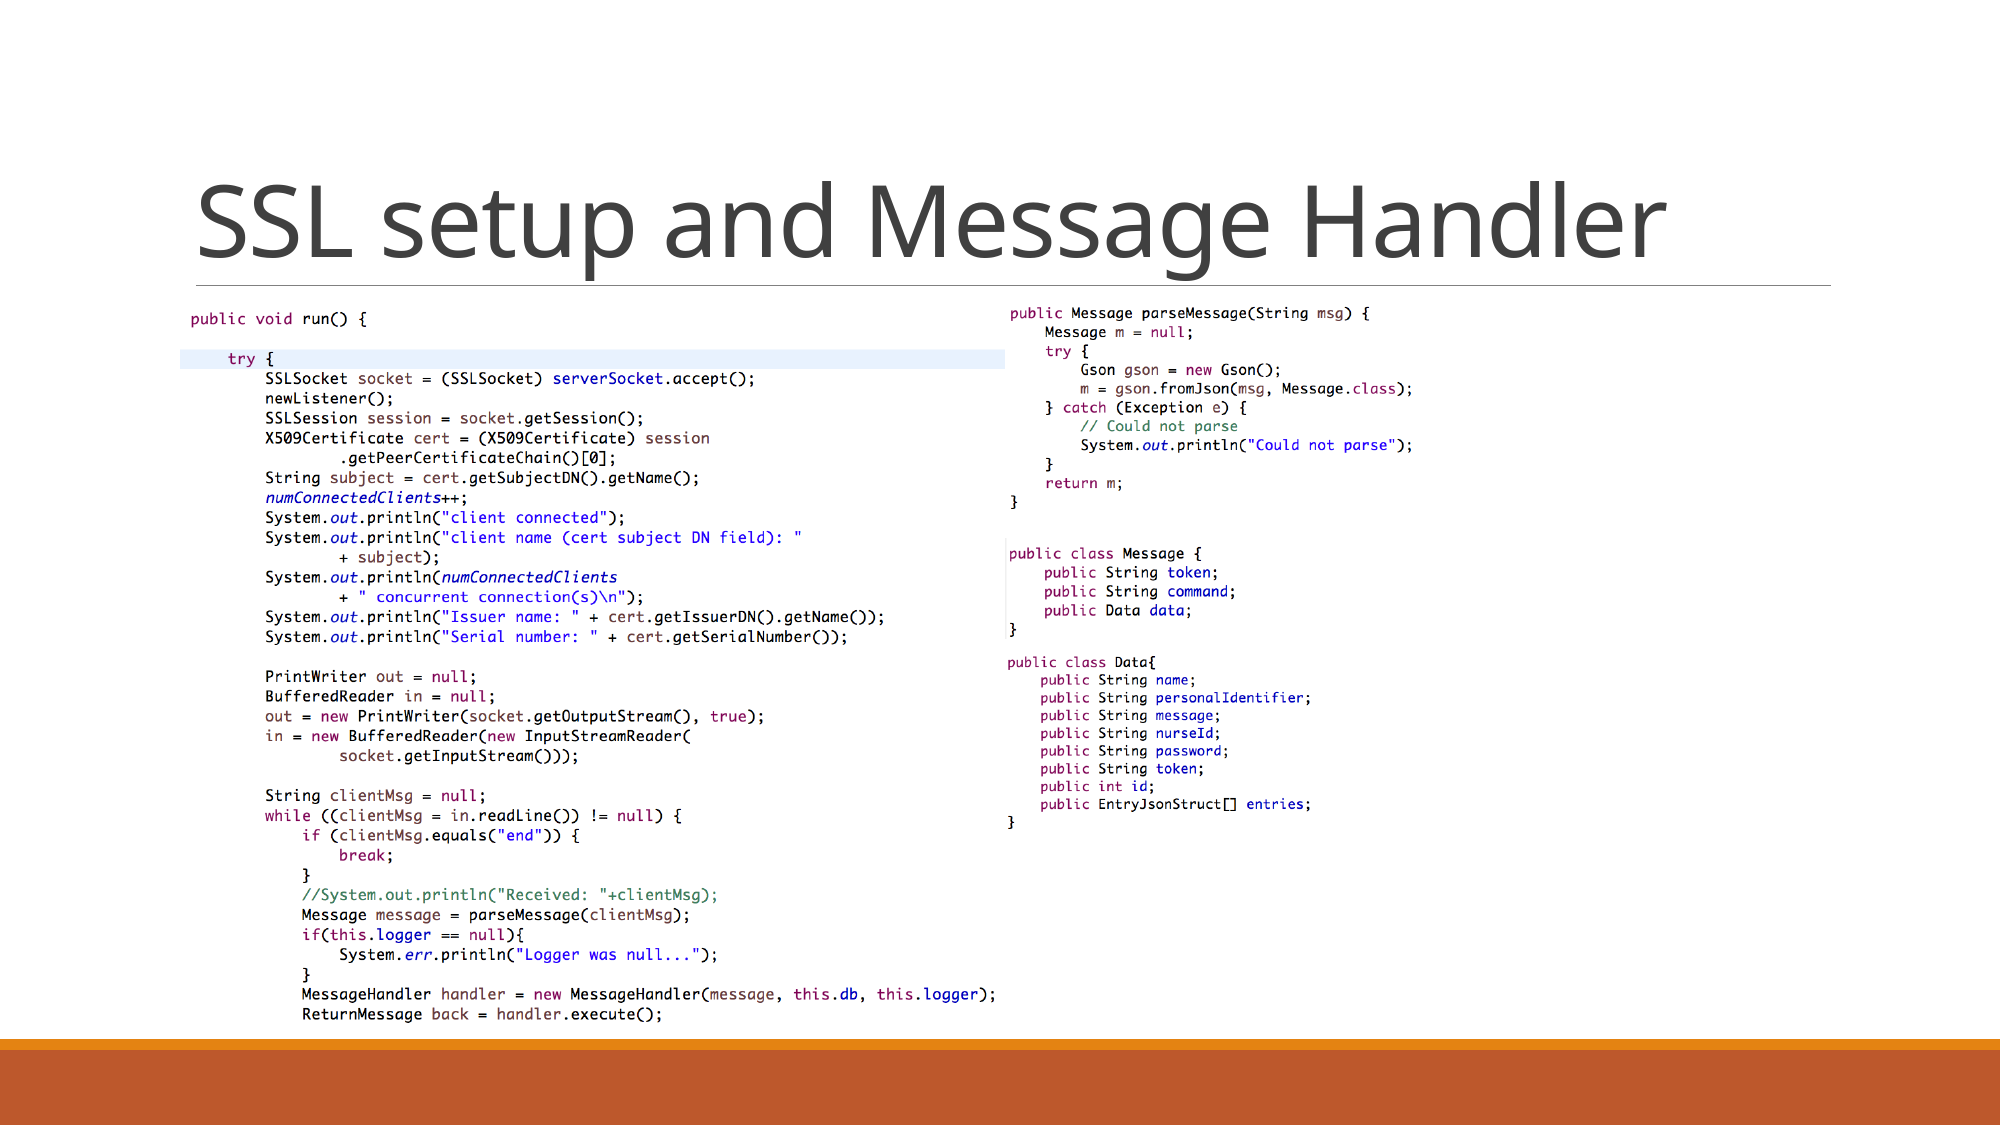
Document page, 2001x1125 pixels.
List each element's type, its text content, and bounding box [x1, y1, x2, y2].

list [180, 304, 1006, 1032]
picture [1004, 538, 1243, 640]
picture [1004, 304, 1425, 520]
title SSL setup and Message Handler [180, 47, 1830, 285]
picture [1004, 655, 1319, 831]
